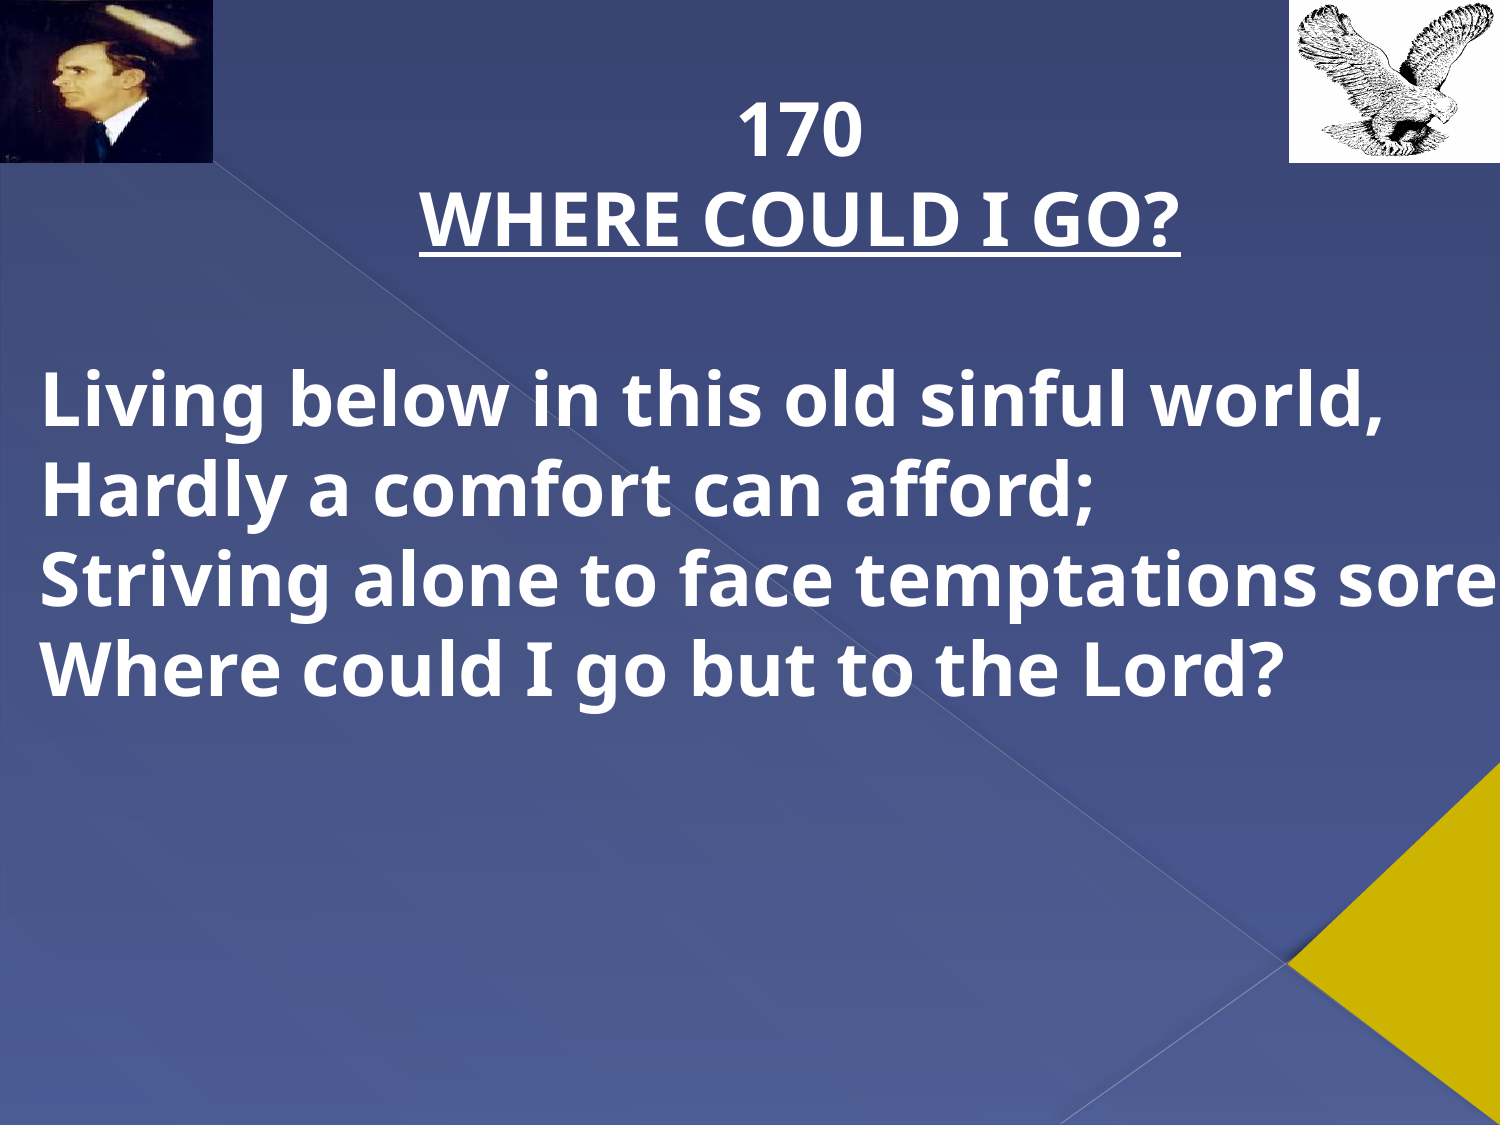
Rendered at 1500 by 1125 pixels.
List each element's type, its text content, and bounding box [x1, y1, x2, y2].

picture [1288, 0, 1500, 163]
text_box 170 WHERE COULD I GO? Living below in this old sinful world, Hardly a comfort can afford; Striving alone to face temptations sore, Where could I go but to the Lord? [24, 73, 1500, 719]
picture [0, 0, 213, 163]
text_box [1285, 760, 1500, 1125]
